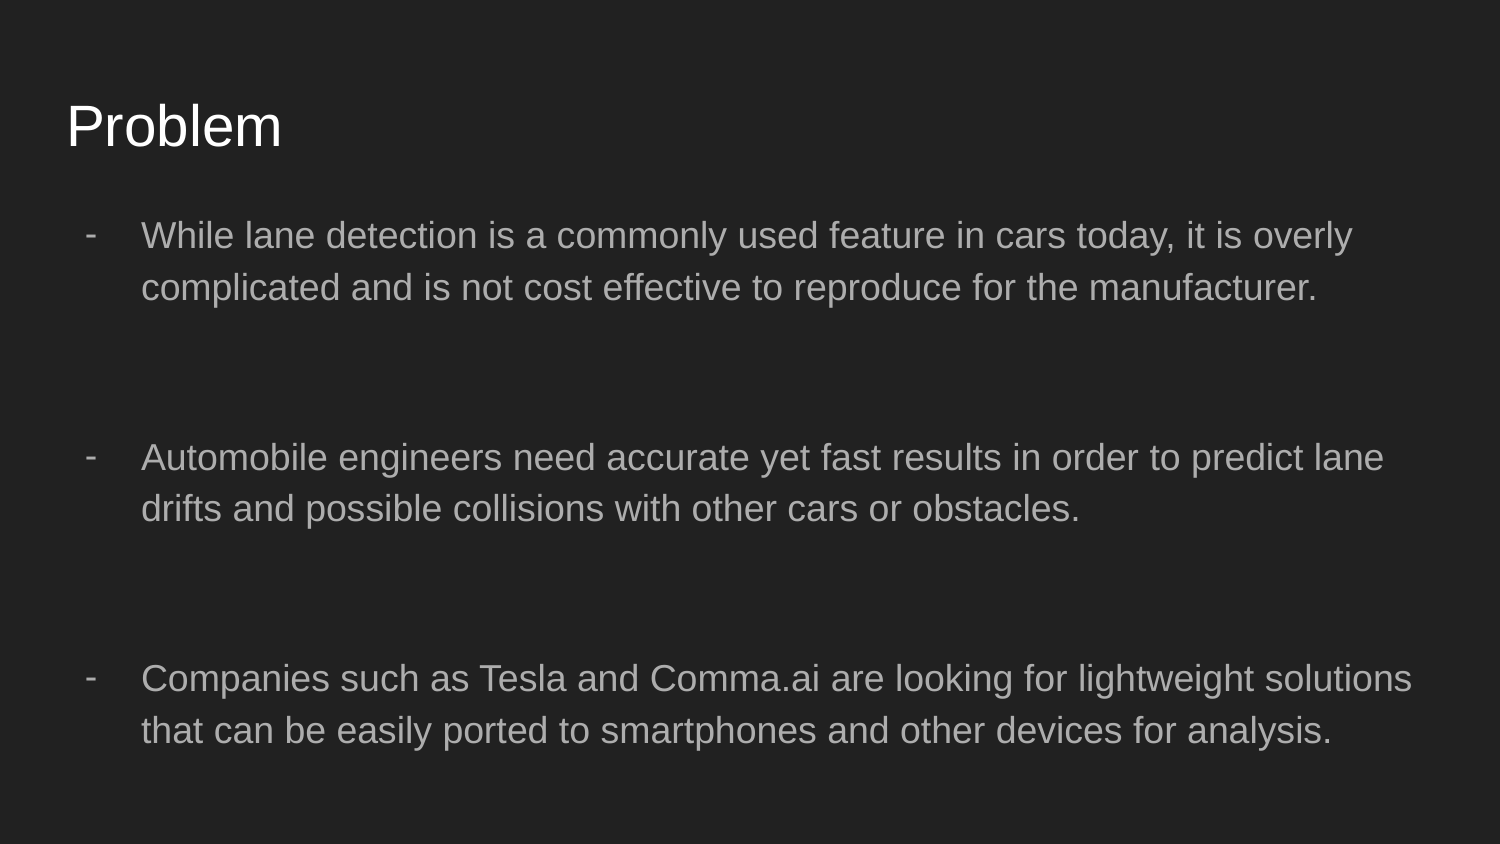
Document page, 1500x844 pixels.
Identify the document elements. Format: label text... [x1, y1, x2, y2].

list While lane detection is a commonly used feature in cars today, it is overly complicated and is not cost effective to reproduce for the manufacturer. Automobile engineers need accurate yet fast results in order to predict lane drifts and possible collisions with other cars or obstacles. Companies such as Tesla and Comma.ai are looking for lightweight solutions that can be easily ported to smartphones and other devices for analysis. [51, 189, 1449, 750]
title Problem [51, 72, 1449, 167]
